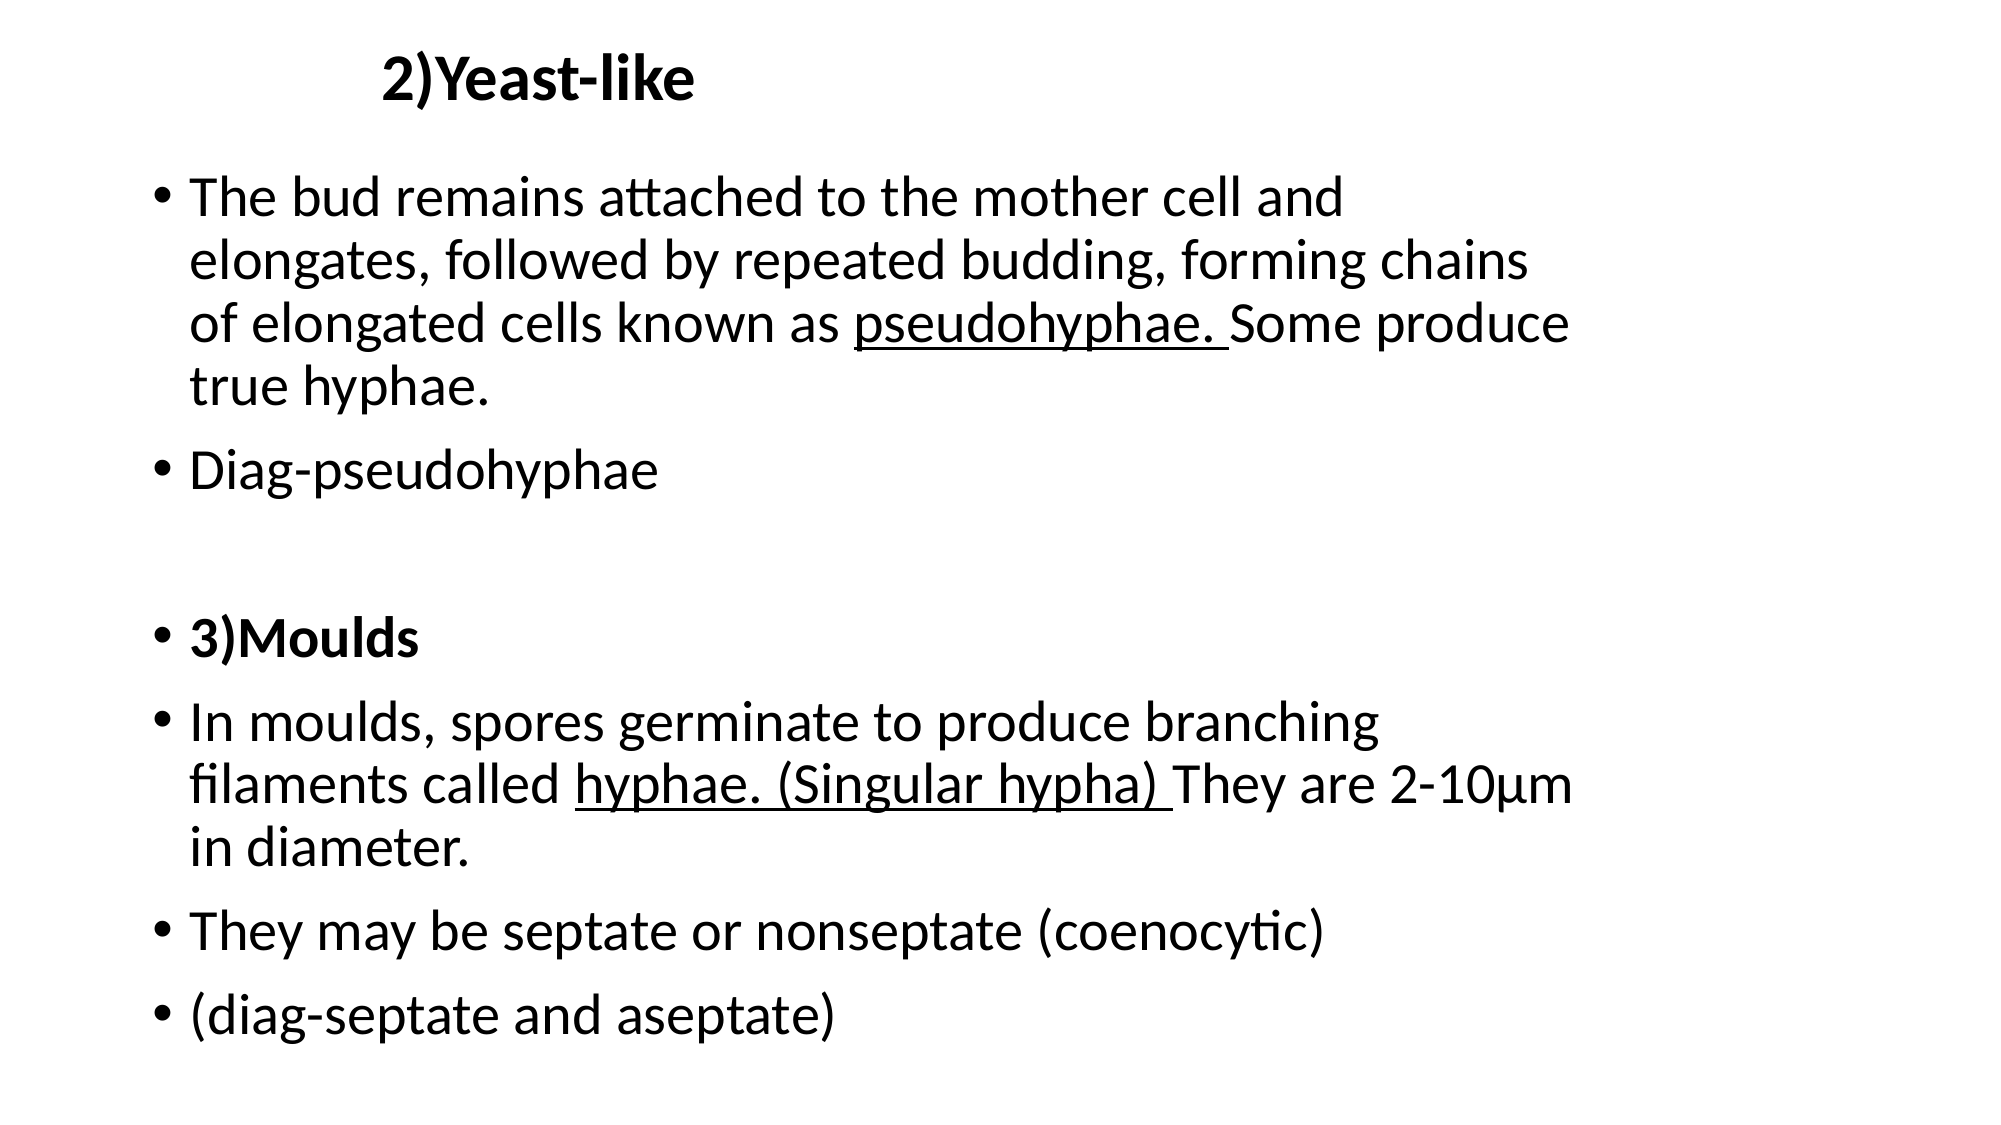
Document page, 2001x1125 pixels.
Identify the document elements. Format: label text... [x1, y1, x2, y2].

list The bud remains attached to the mother cell and elongates, followed by repeated budding, forming chains of elongated cells known as pseudohyphae. Some produce true hyphae. Diag-pseudohyphae 3)Moulds In moulds, spores germinate to produce branching filaments called hyphae. (Singular hypha) They are 2-10µm in diameter. They may be septate or nonseptate (coenocytic) (diag-septate and aseptate) [137, 159, 1594, 1125]
title 2)Yeast-like [366, 19, 1292, 139]
